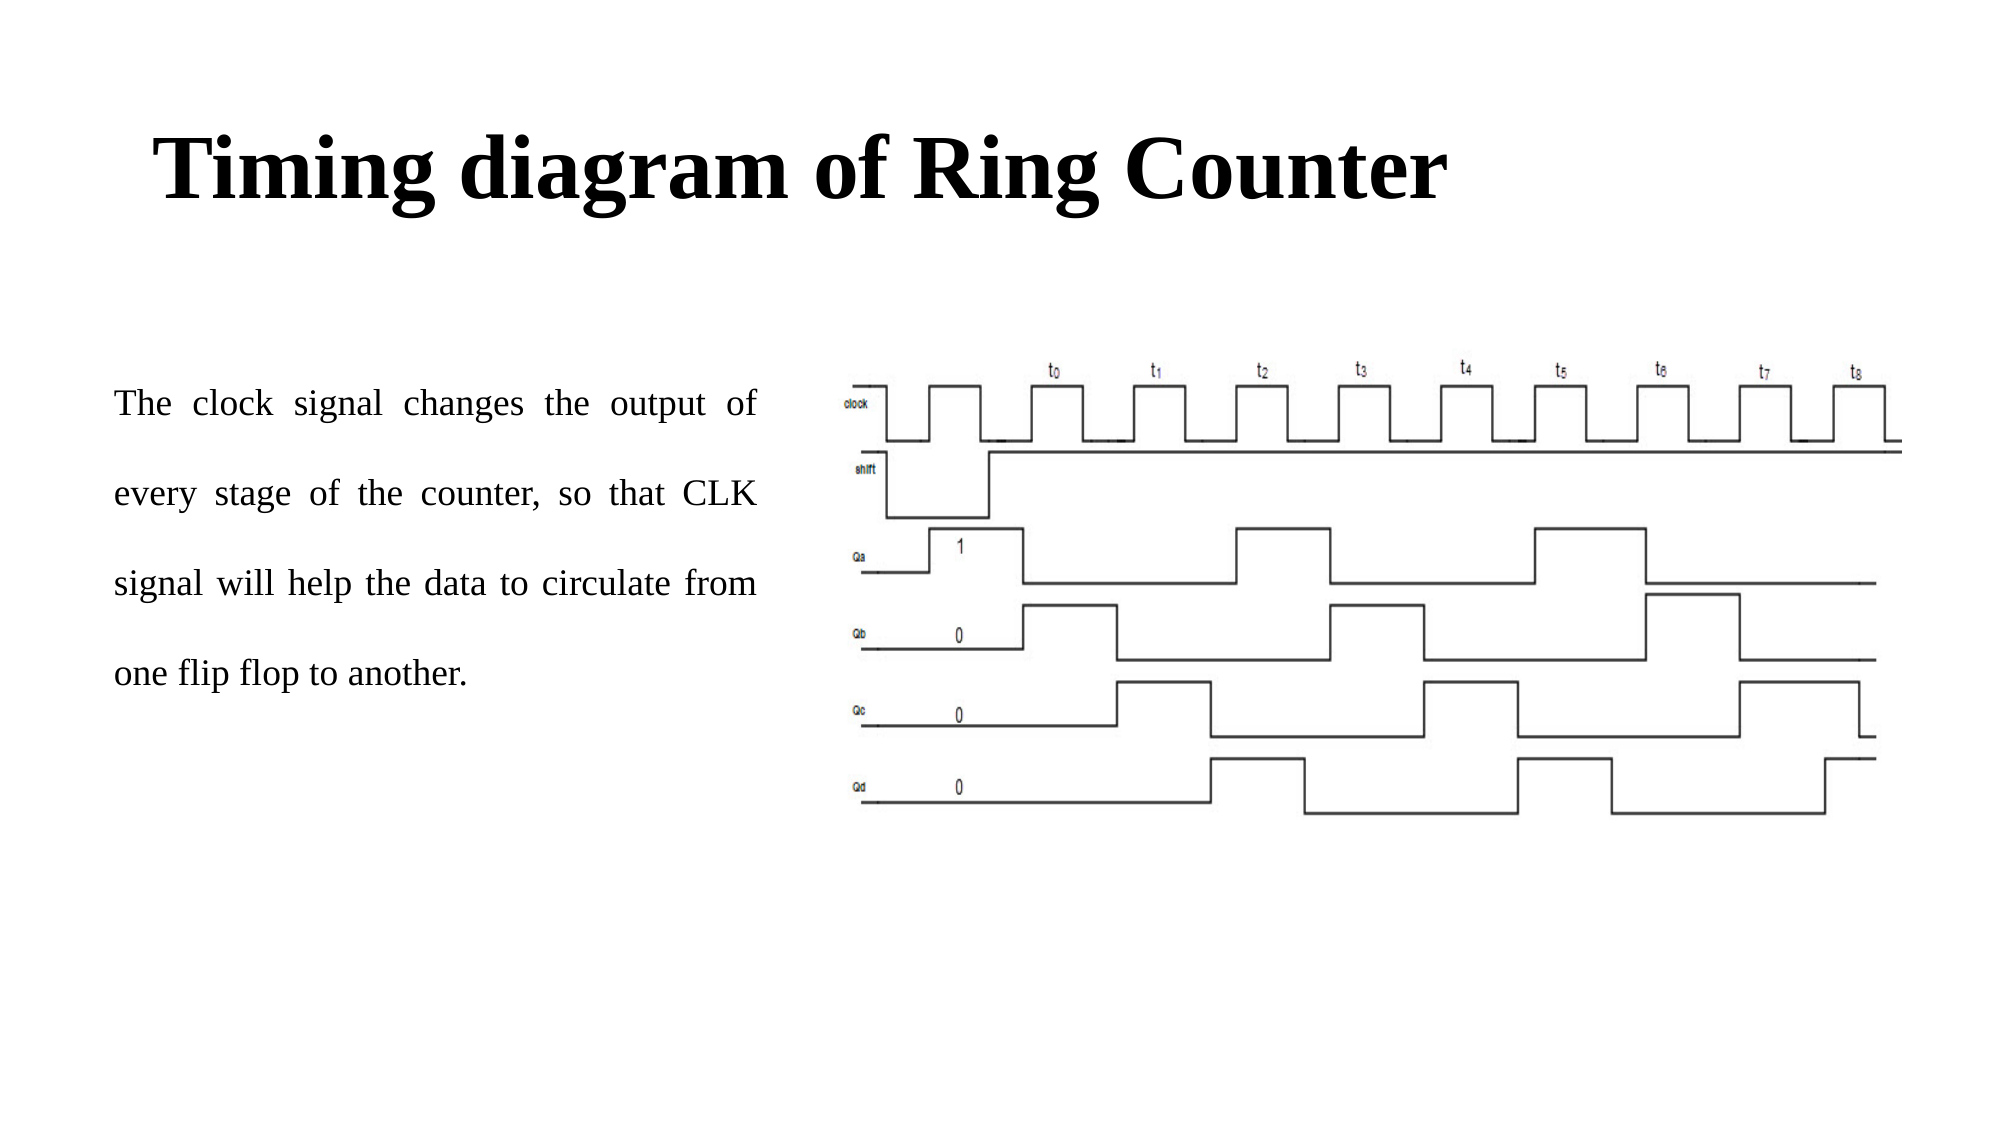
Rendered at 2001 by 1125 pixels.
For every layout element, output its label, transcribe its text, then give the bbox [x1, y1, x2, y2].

title Timing diagram of Ring Counter [137, 59, 1863, 278]
text_box The clock signal changes the output of every stage of the counter, so that CLK signal will help the data to circulate from one flip flop to another. [99, 325, 774, 700]
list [838, 324, 1902, 820]
